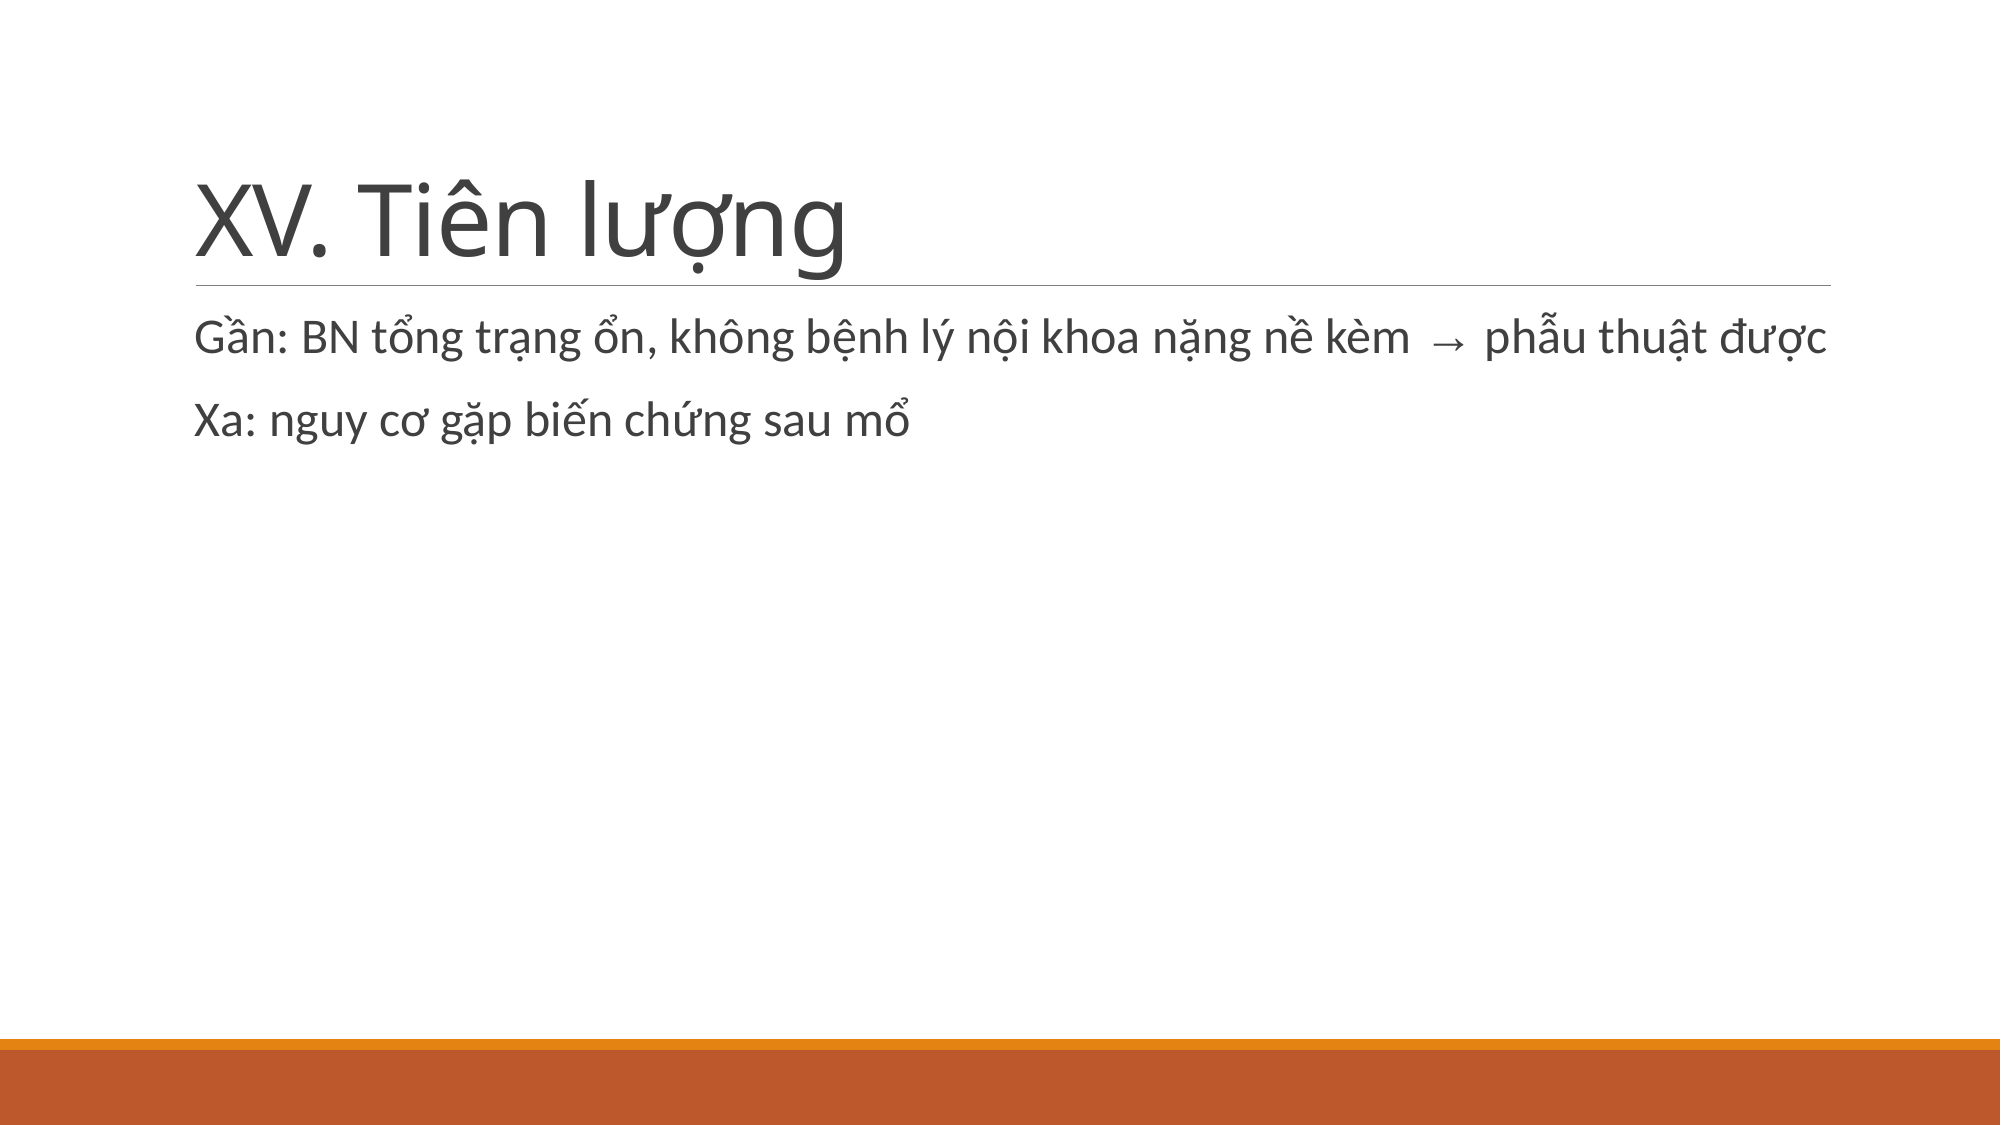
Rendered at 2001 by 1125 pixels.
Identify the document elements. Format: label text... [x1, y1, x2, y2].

title XV. Tiên lượng [179, 47, 1830, 285]
list Gần: BN tổng trạng ổn, không bệnh lý nội khoa nặng nề kèm → phẫu thuật được Xa: nguy cơ gặp biến chứng sau mổ [179, 302, 1831, 963]
